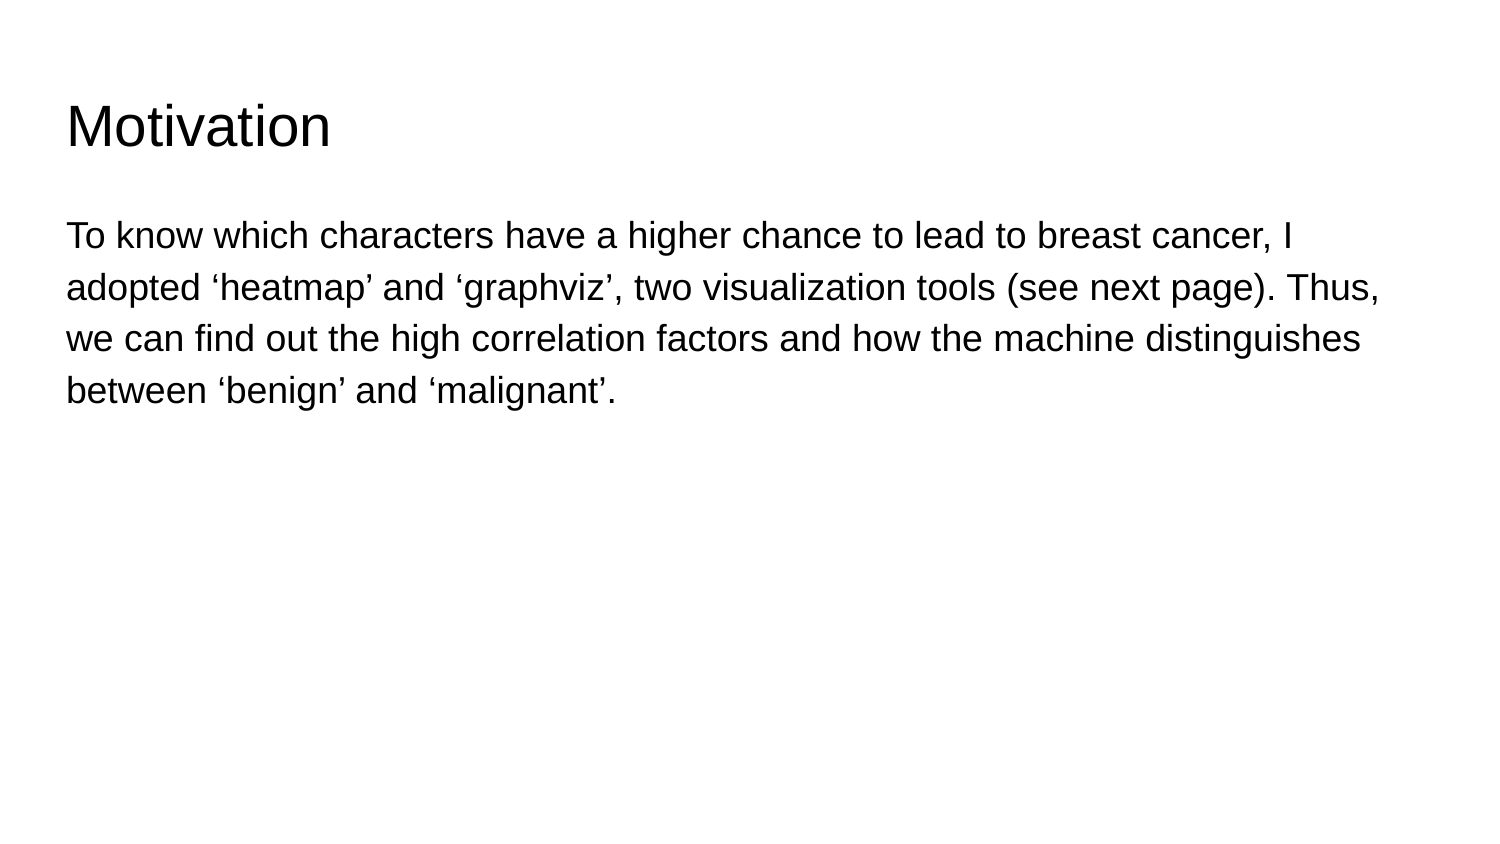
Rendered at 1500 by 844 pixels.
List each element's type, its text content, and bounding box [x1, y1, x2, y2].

list To know which characters have a higher chance to lead to breast cancer, I adopted ‘heatmap’ and ‘graphviz’, two visualization tools (see next page). Thus, we can find out the high correlation factors and how the machine distinguishes between ‘benign’ and ‘malignant’. [51, 189, 1449, 750]
title Motivation [51, 72, 1449, 167]
